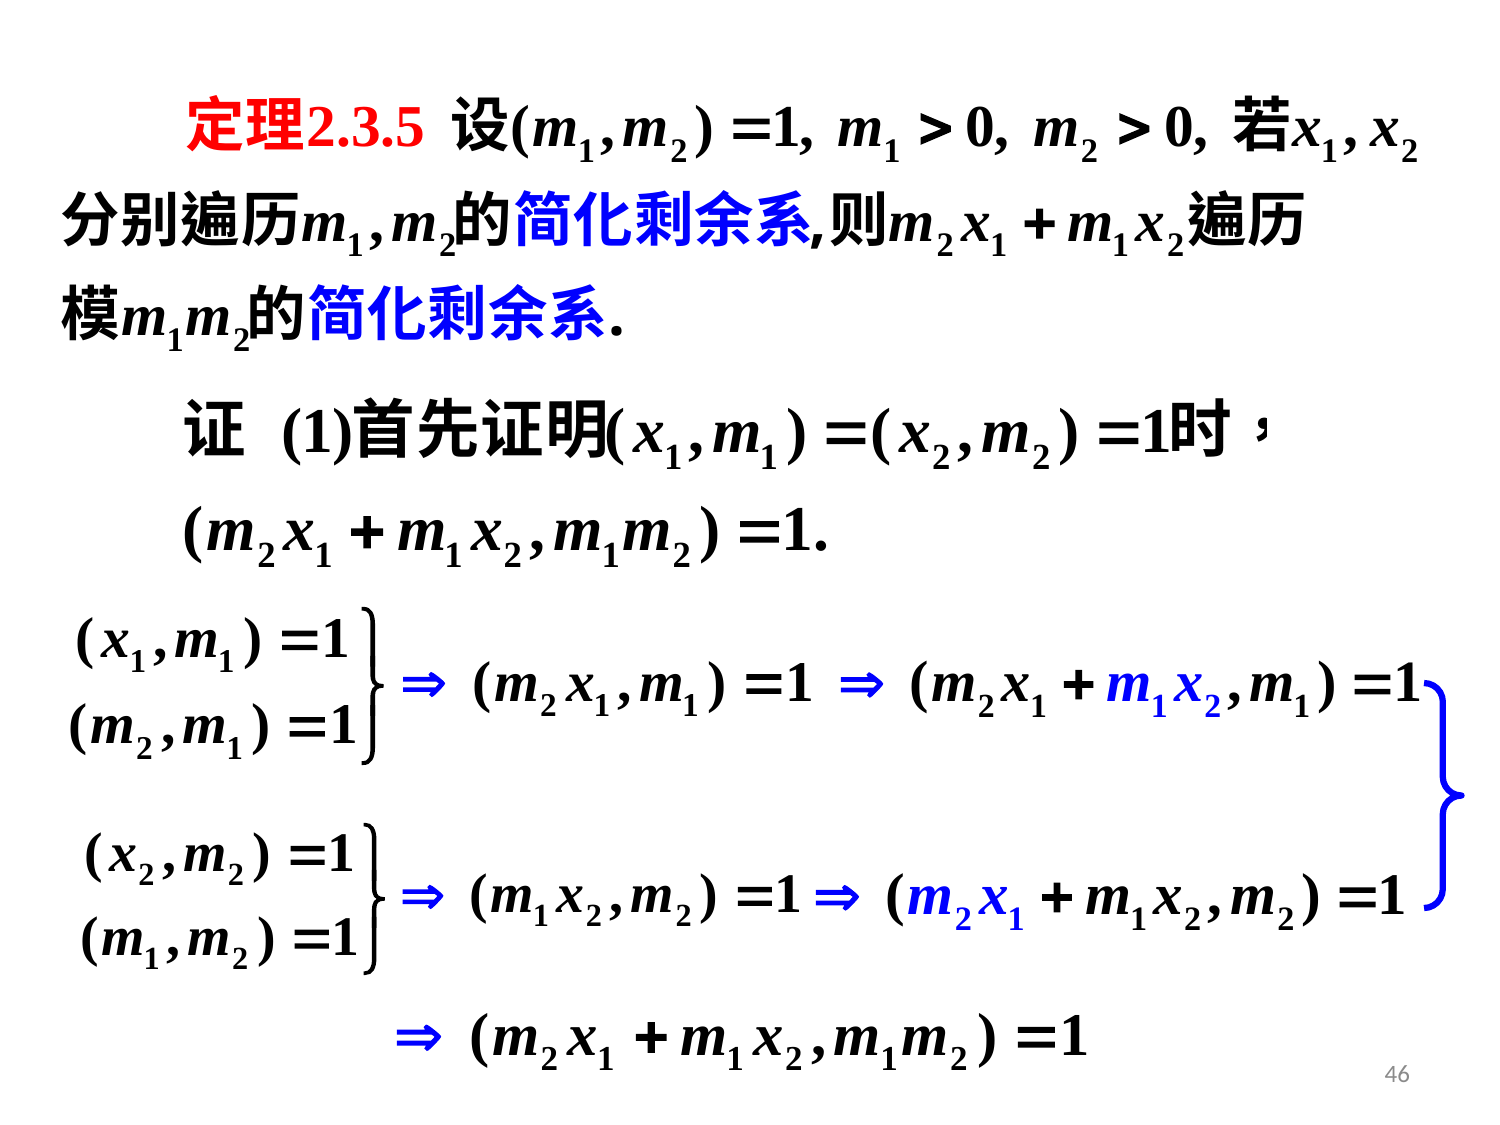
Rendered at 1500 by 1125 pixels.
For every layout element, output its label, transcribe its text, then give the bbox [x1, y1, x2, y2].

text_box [386, 994, 1096, 1081]
slide_number 46 [1074, 1042, 1425, 1103]
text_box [52, 87, 1430, 365]
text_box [174, 389, 1267, 581]
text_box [48, 810, 812, 988]
text_box [1424, 685, 1462, 909]
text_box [831, 642, 1430, 731]
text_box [806, 855, 1417, 945]
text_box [61, 595, 825, 779]
